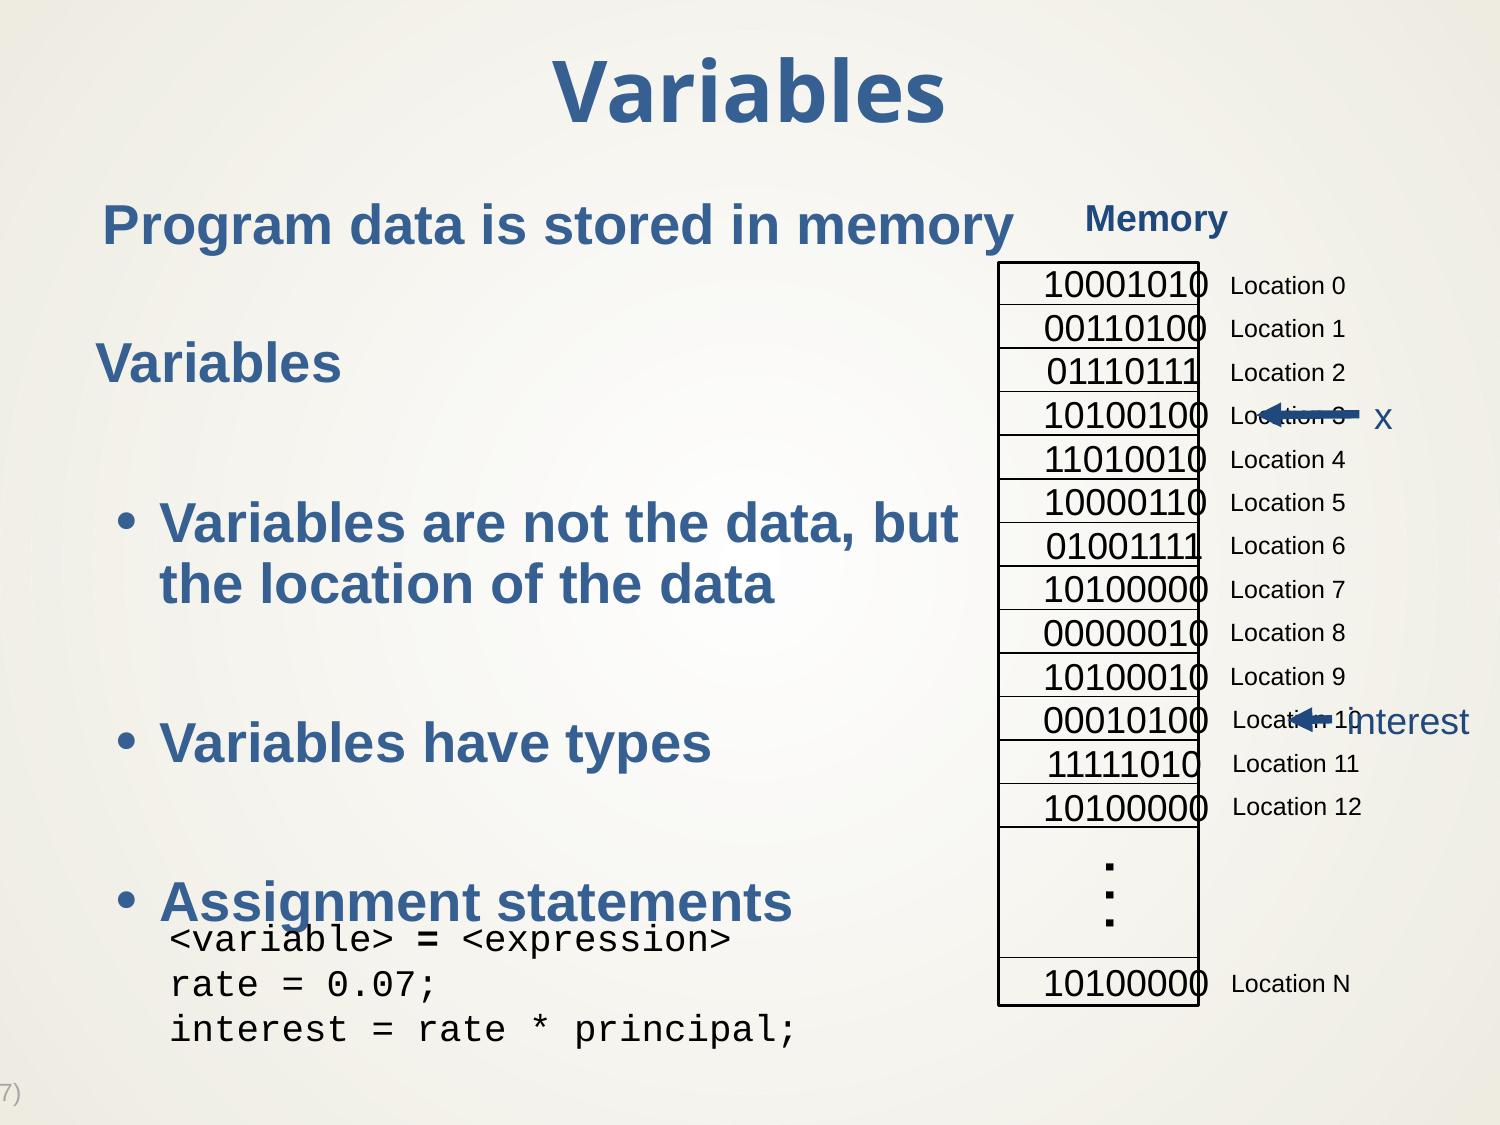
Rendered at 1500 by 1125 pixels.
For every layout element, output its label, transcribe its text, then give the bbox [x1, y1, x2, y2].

text_box <variable> = <expression> rate = 0.07; interest = rate * principal; [154, 907, 815, 1057]
title Variables [0, 24, 1500, 166]
text_box Memory [1070, 186, 1244, 247]
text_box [996, 252, 1403, 1013]
text_box interest [1408, 689, 1485, 750]
list Program data is stored in memory Variables Variables are not the data, but the location of the data Variables have types Assignment statements [56, 187, 1444, 1036]
